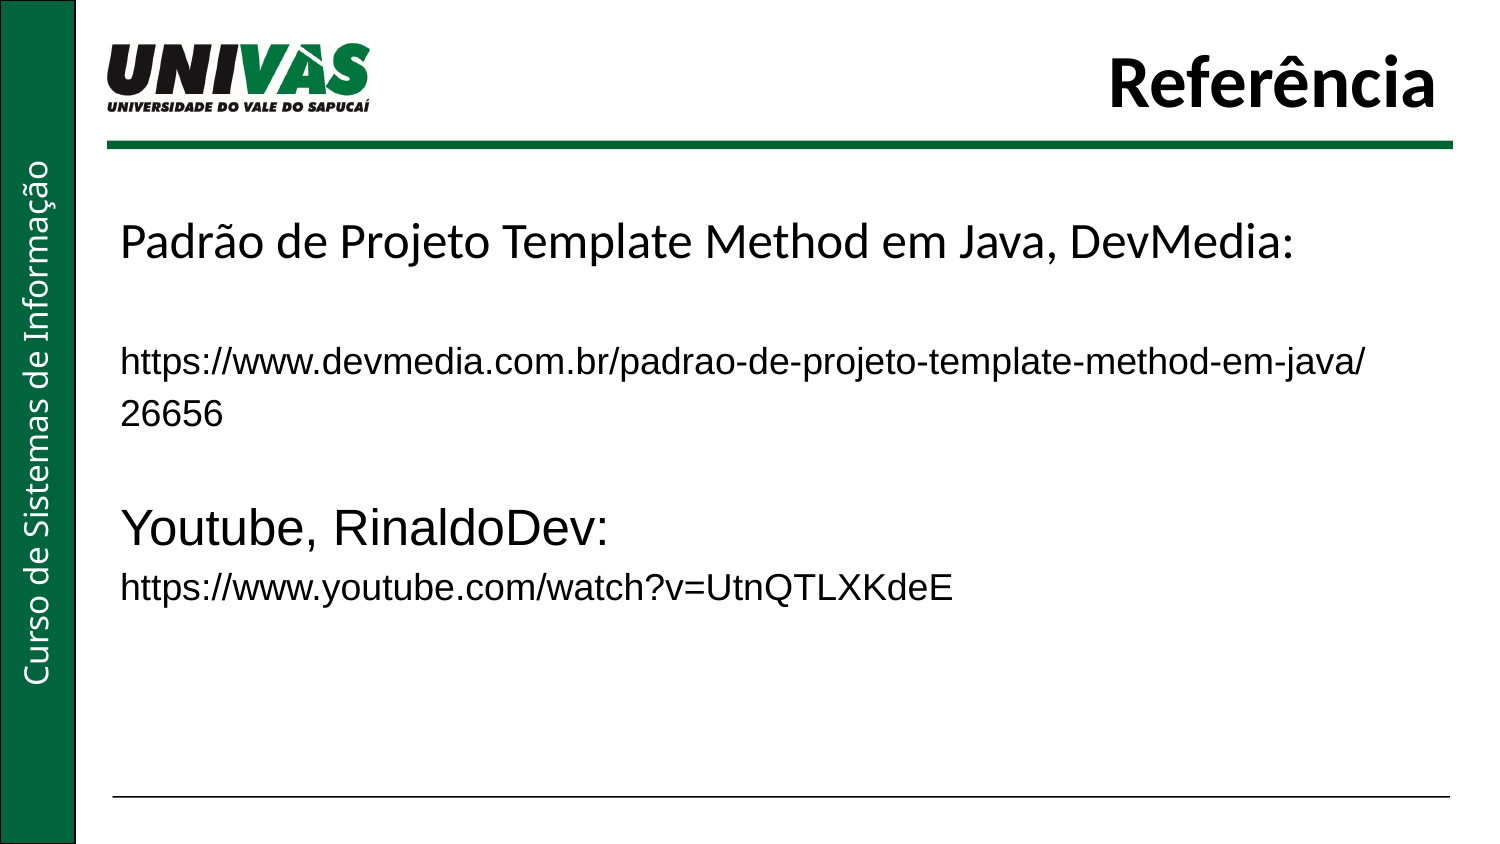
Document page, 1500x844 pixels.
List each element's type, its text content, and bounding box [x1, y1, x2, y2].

picture [107, 43, 370, 112]
text_box Referência [484, 28, 1453, 127]
text_box Padrão de Projeto Template Method em Java, DevMedia: https://www.devmedia.com.br/padrao-de-projeto-template-method-em-java/26656 Youtube, RinaldoDev: https://www.youtube.com/watch?v=UtnQTLXKdeE [105, 191, 1452, 807]
